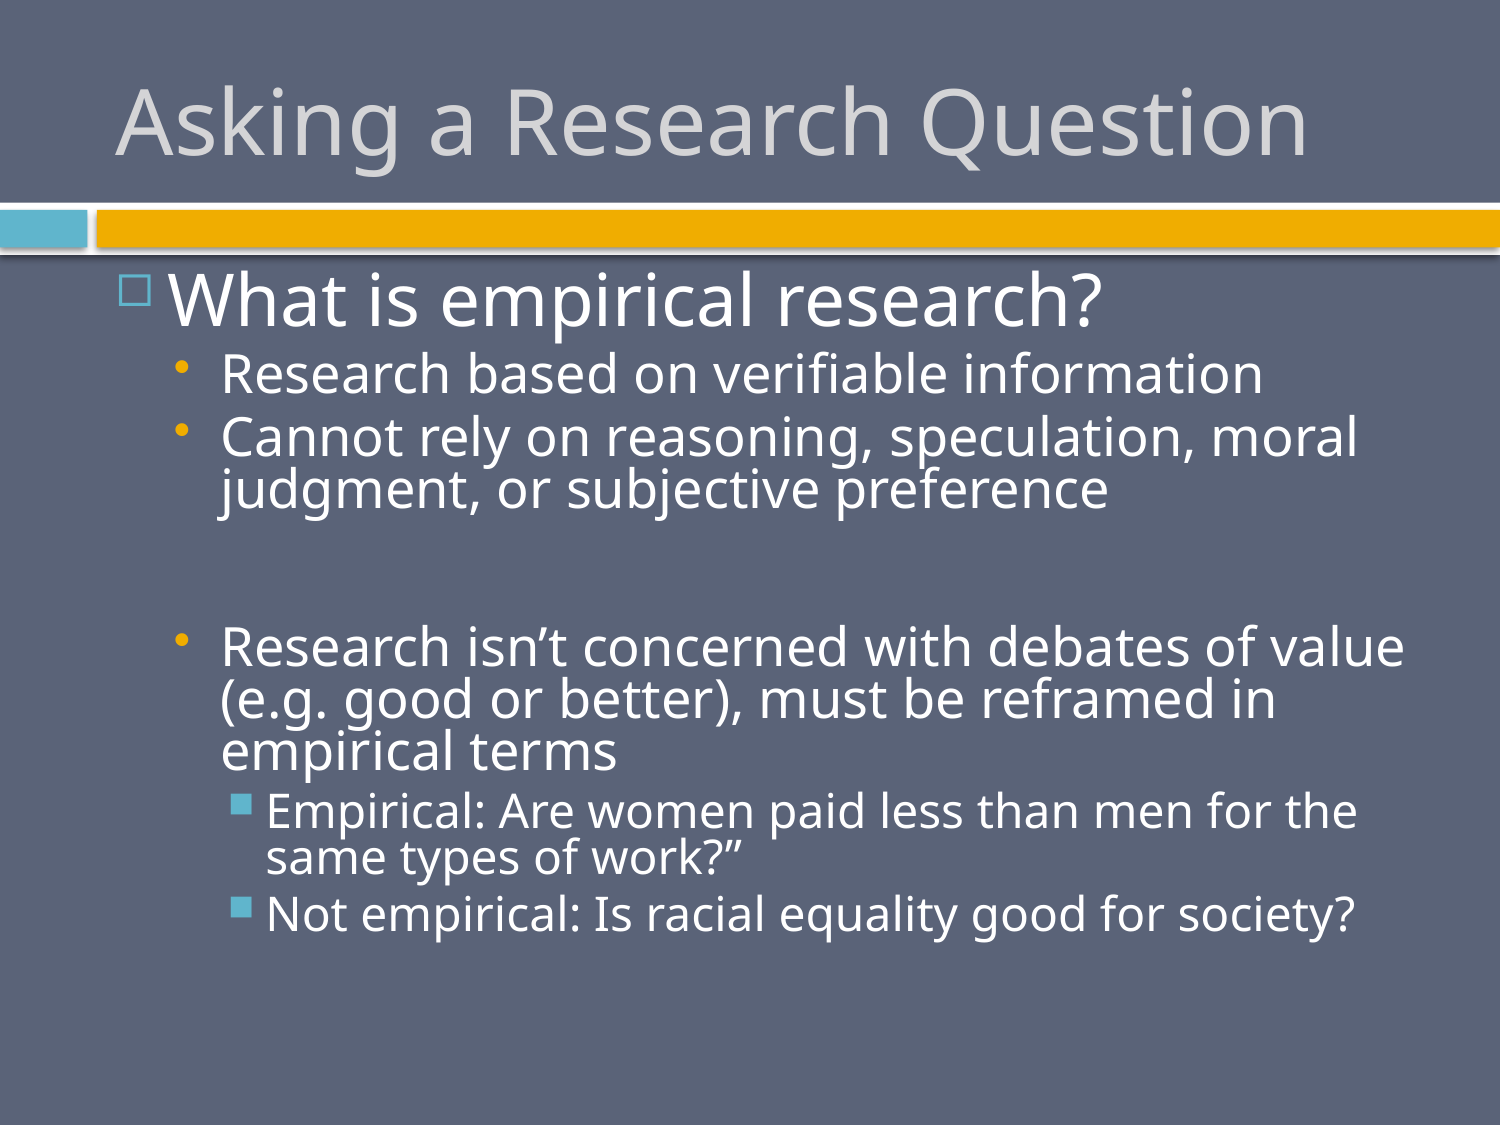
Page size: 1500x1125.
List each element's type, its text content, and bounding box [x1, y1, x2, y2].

list What is empirical research? Research based on verifiable information Cannot rely on reasoning, speculation, moral judgment, or subjective preference Research isn’t concerned with debates of value (e.g. good or better), must be reframed in empirical terms Empirical: Are women paid less than men for the same types of work?” Not empirical: Is racial equality good for society? [100, 262, 1439, 1001]
title Asking a Research Question [100, 37, 1439, 201]
